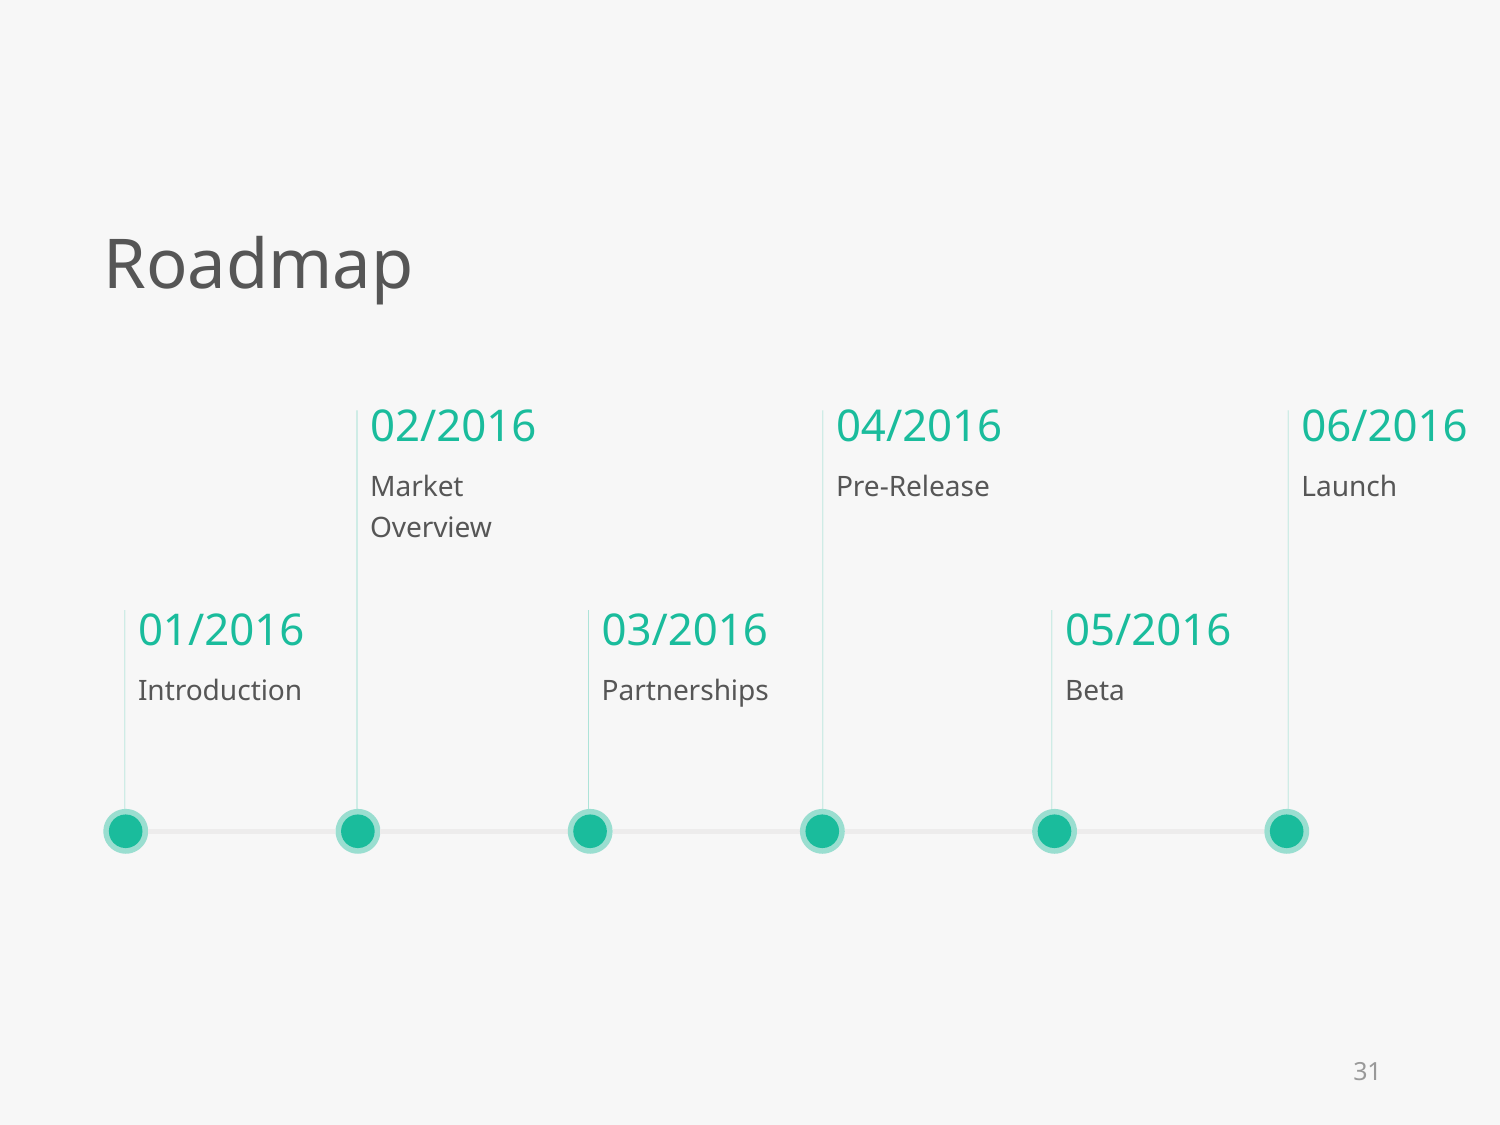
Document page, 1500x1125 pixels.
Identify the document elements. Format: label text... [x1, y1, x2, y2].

text_box 04/2016 [822, 389, 1031, 454]
text_box 01/2016 [124, 593, 334, 658]
text_box Pre-Release [823, 454, 1031, 510]
text_box 02/2016 [356, 389, 566, 454]
text_box 03/2016 [588, 593, 797, 658]
text_box Partnerships [589, 658, 797, 714]
text_box Introduction [126, 658, 334, 714]
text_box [103, 808, 149, 854]
text_box Market Overview [358, 454, 566, 550]
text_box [335, 808, 381, 854]
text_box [567, 808, 613, 854]
text_box 06/2016 [1288, 389, 1497, 454]
list Roadmap [103, 221, 655, 312]
text_box Launch [1289, 454, 1497, 510]
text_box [1032, 808, 1077, 854]
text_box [1264, 808, 1310, 854]
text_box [799, 808, 845, 854]
text_box 05/2016 [1051, 593, 1260, 658]
slide_number 31 [1059, 1042, 1397, 1103]
text_box Beta [1053, 658, 1260, 714]
